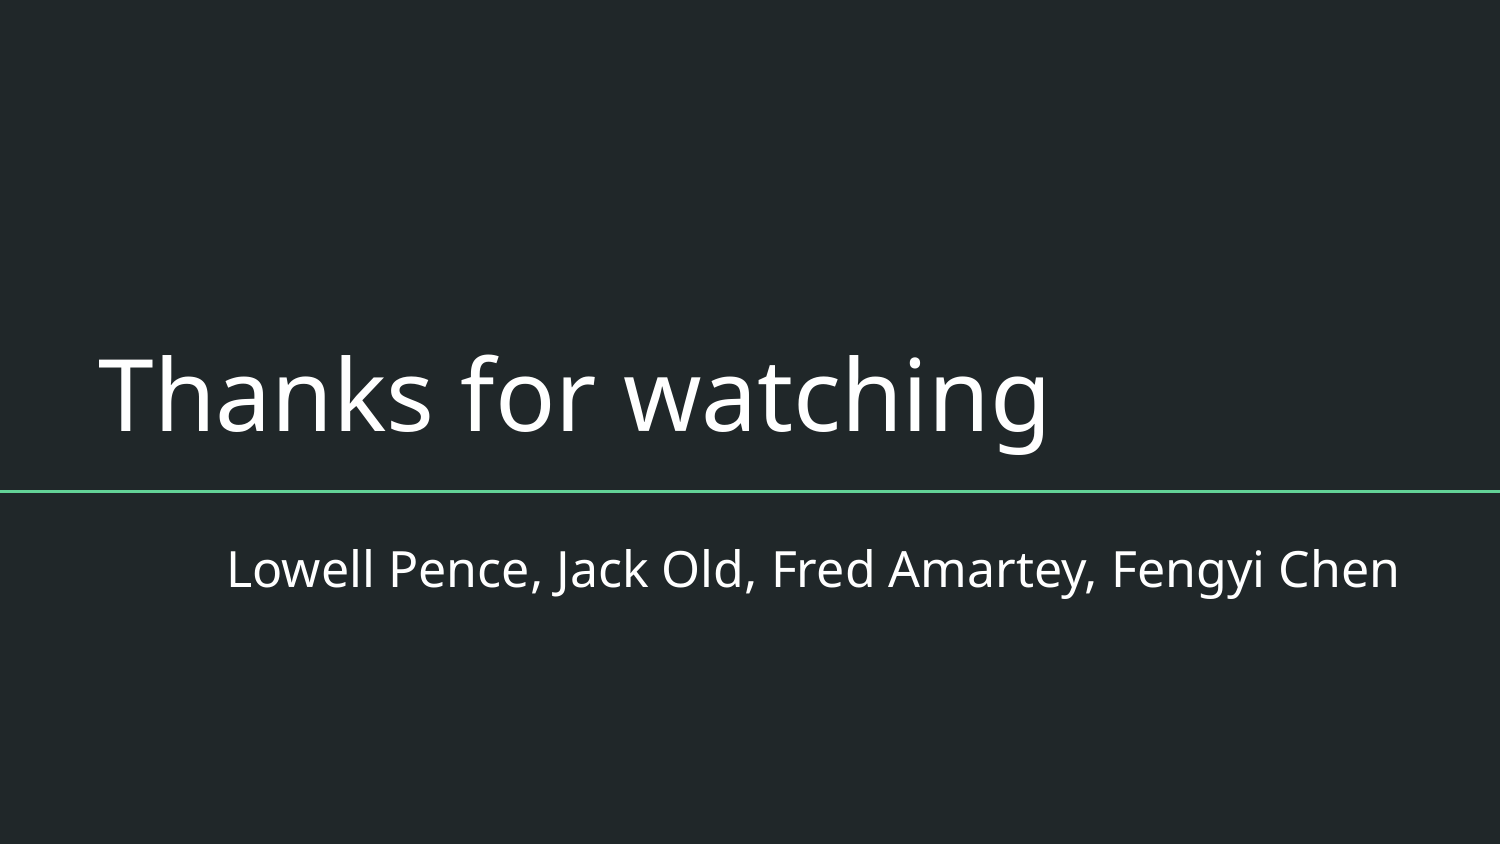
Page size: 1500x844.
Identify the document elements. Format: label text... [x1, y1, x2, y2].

title Thanks for watching [83, 206, 1417, 467]
subtitle Lowell Pence, Jack Old, Fred Amartey, Fengyi Chen [83, 522, 1417, 626]
